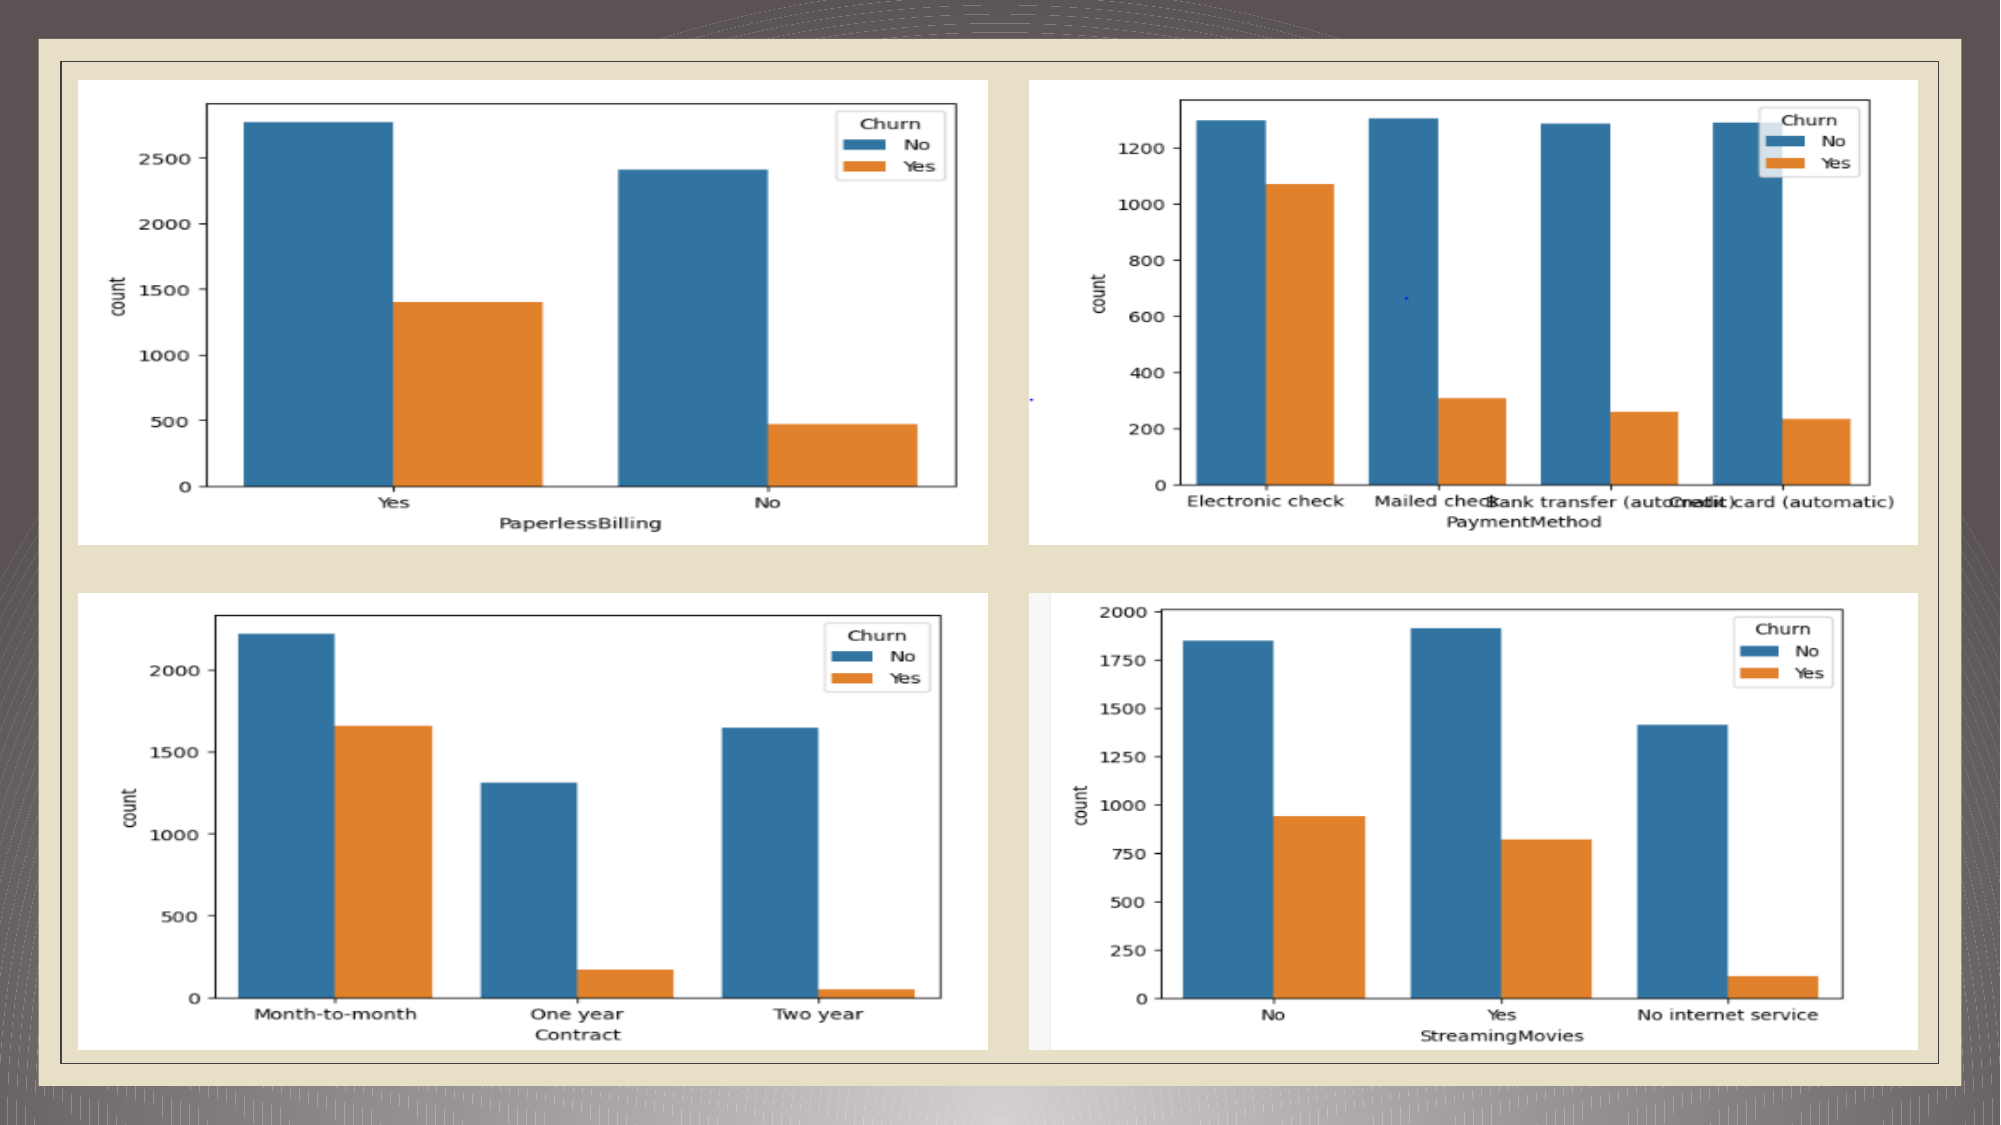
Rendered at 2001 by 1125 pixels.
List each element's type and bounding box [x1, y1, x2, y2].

picture [1029, 593, 1918, 1050]
picture [78, 593, 988, 1050]
picture [1029, 80, 1918, 545]
picture [78, 80, 988, 545]
